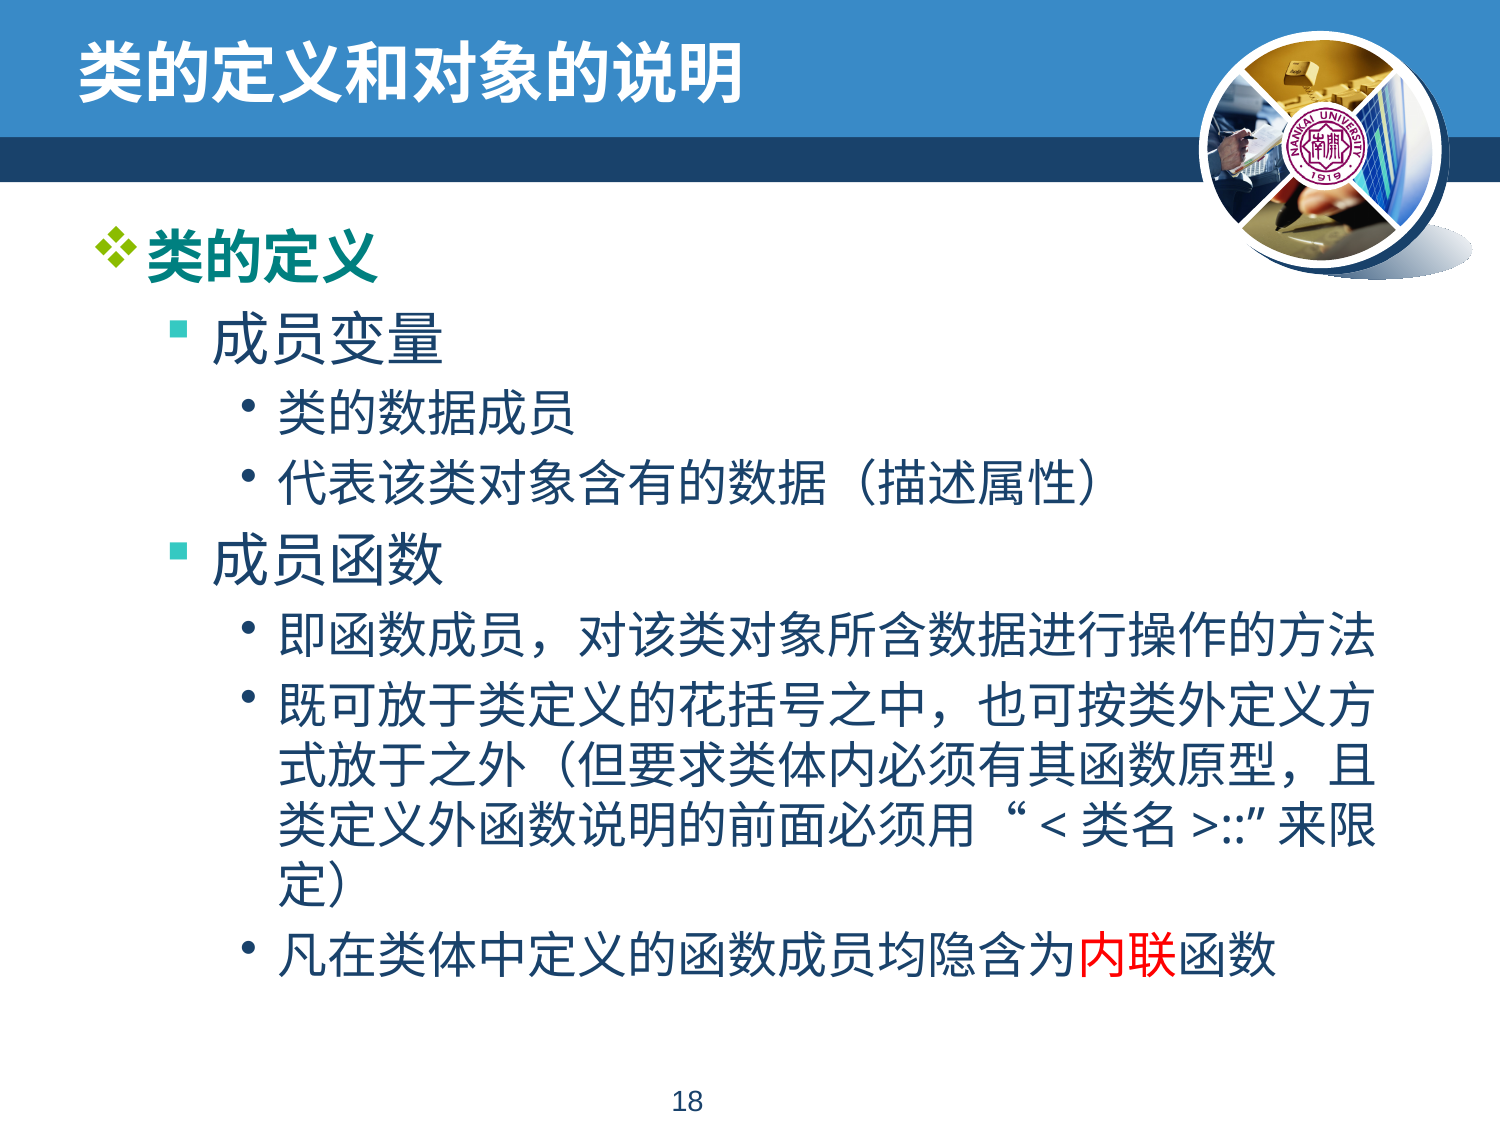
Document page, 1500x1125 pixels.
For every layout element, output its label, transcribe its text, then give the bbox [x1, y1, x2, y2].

picture [1207, 40, 1433, 213]
title 类的定义和对象的说明 [62, 24, 1275, 118]
list 类的定义 成员变量 类的数据成员 代表该类对象含有的数据（描述属性） 成员函数 即函数成员，对该类对象所含数据进行操作的方法 既可放于类定义的花括号之中，也可按类外定义方式放于之外（但要求类体内必须有其函数原型，且类定义外函数说明的前面必须用“<类名>::”来限定） 凡在类体中定义的函数成员均隐含为内联函数 [75, 212, 1413, 1043]
slide_number 17 [512, 1074, 863, 1114]
